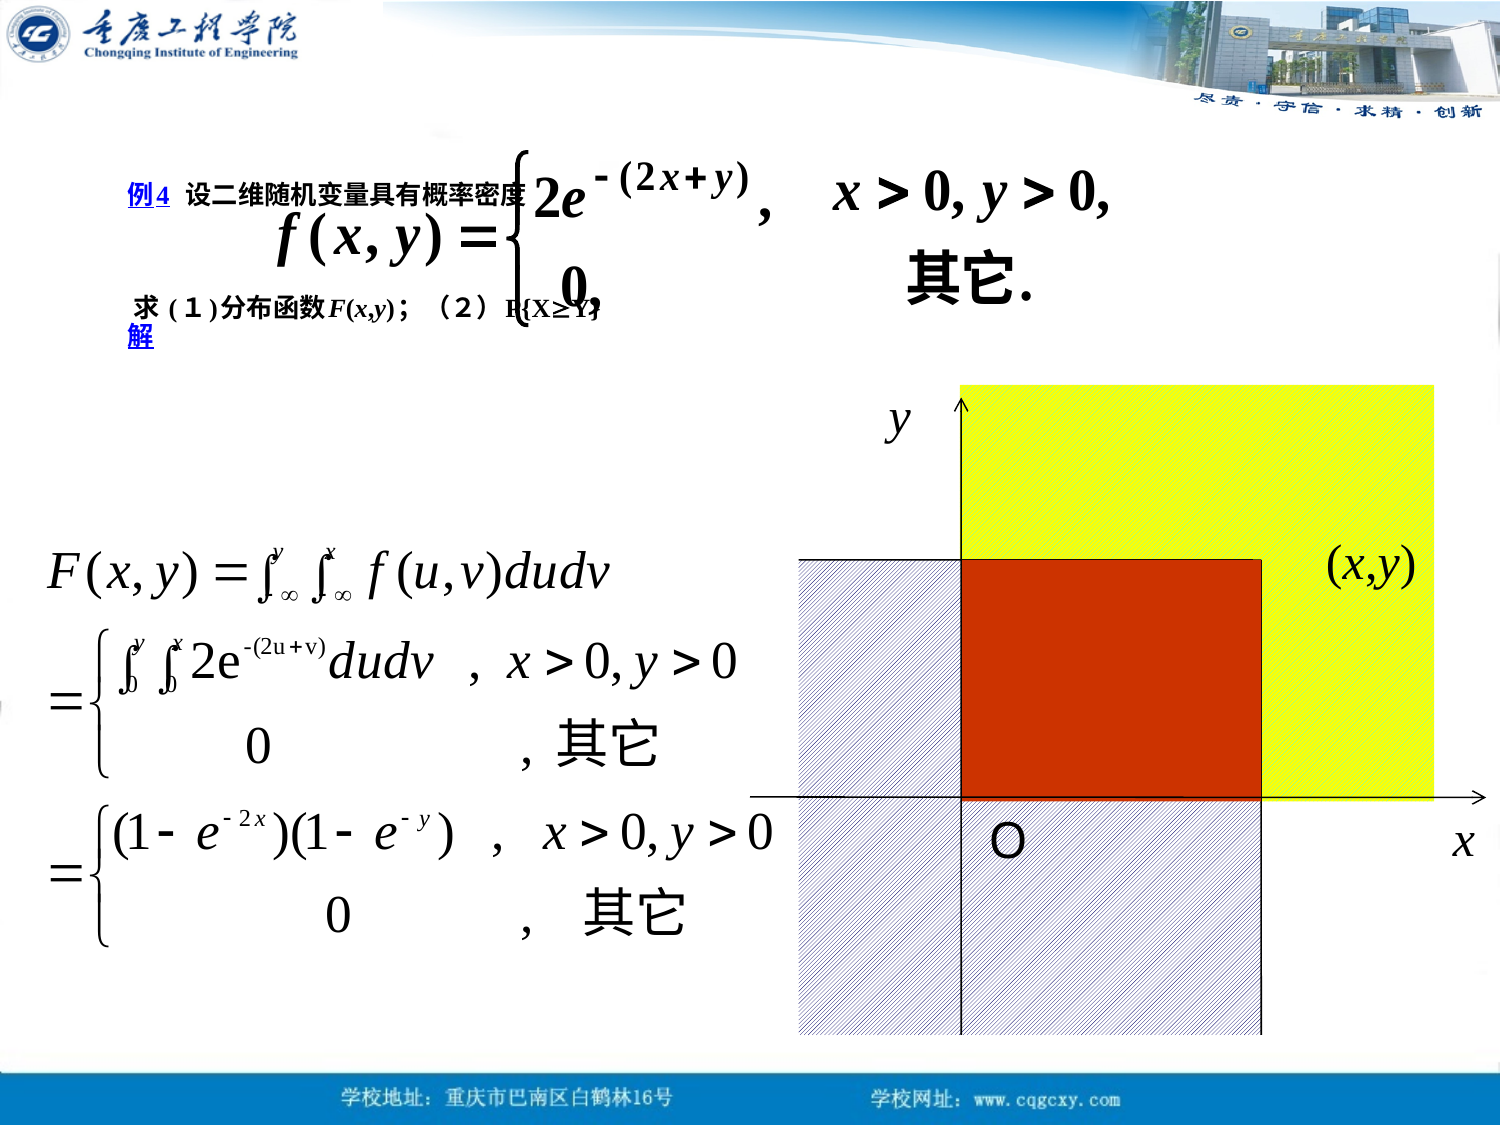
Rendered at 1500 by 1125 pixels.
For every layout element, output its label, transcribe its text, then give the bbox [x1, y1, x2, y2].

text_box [41, 535, 779, 953]
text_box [749, 376, 1500, 1035]
title 例4 设二维随机变量具有概率密度 求 (１)分布函数F(x,y)；（２）P{XY} 解 [112, 172, 1500, 361]
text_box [255, 134, 1125, 339]
picture [0, 0, 1500, 1125]
